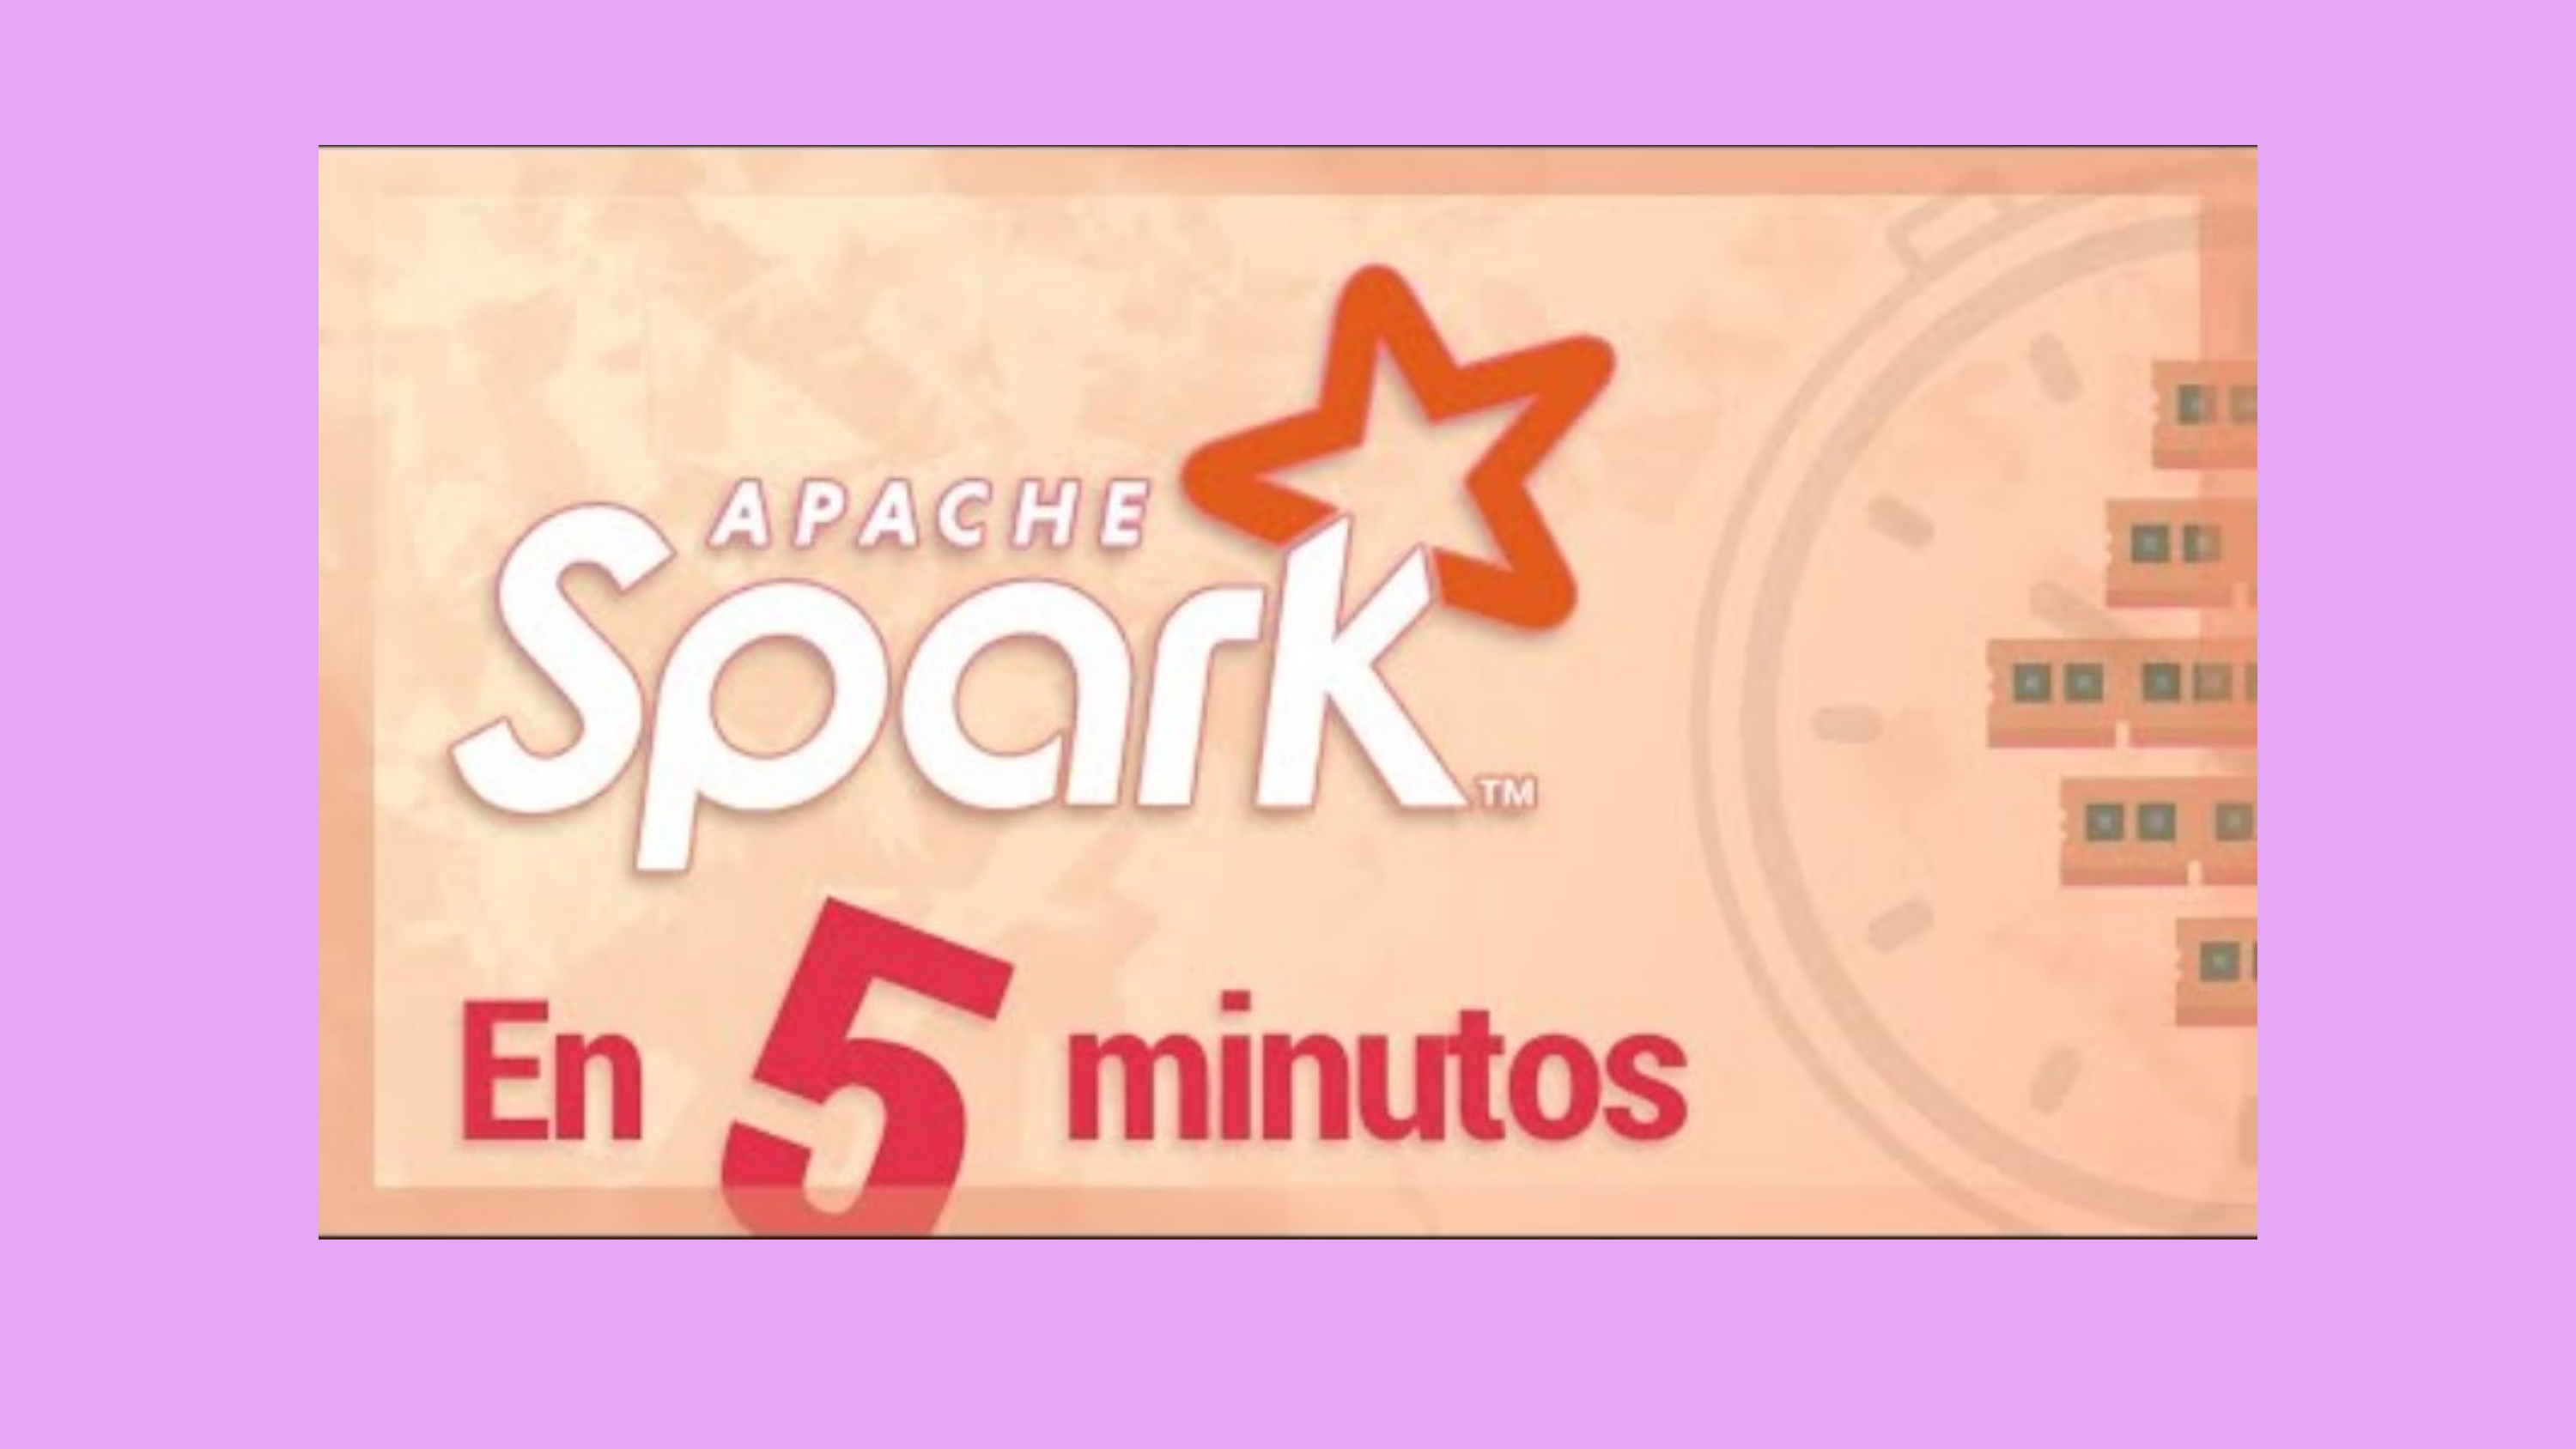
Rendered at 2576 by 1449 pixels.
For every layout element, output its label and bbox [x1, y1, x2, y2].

text_box [318, 144, 2258, 1240]
